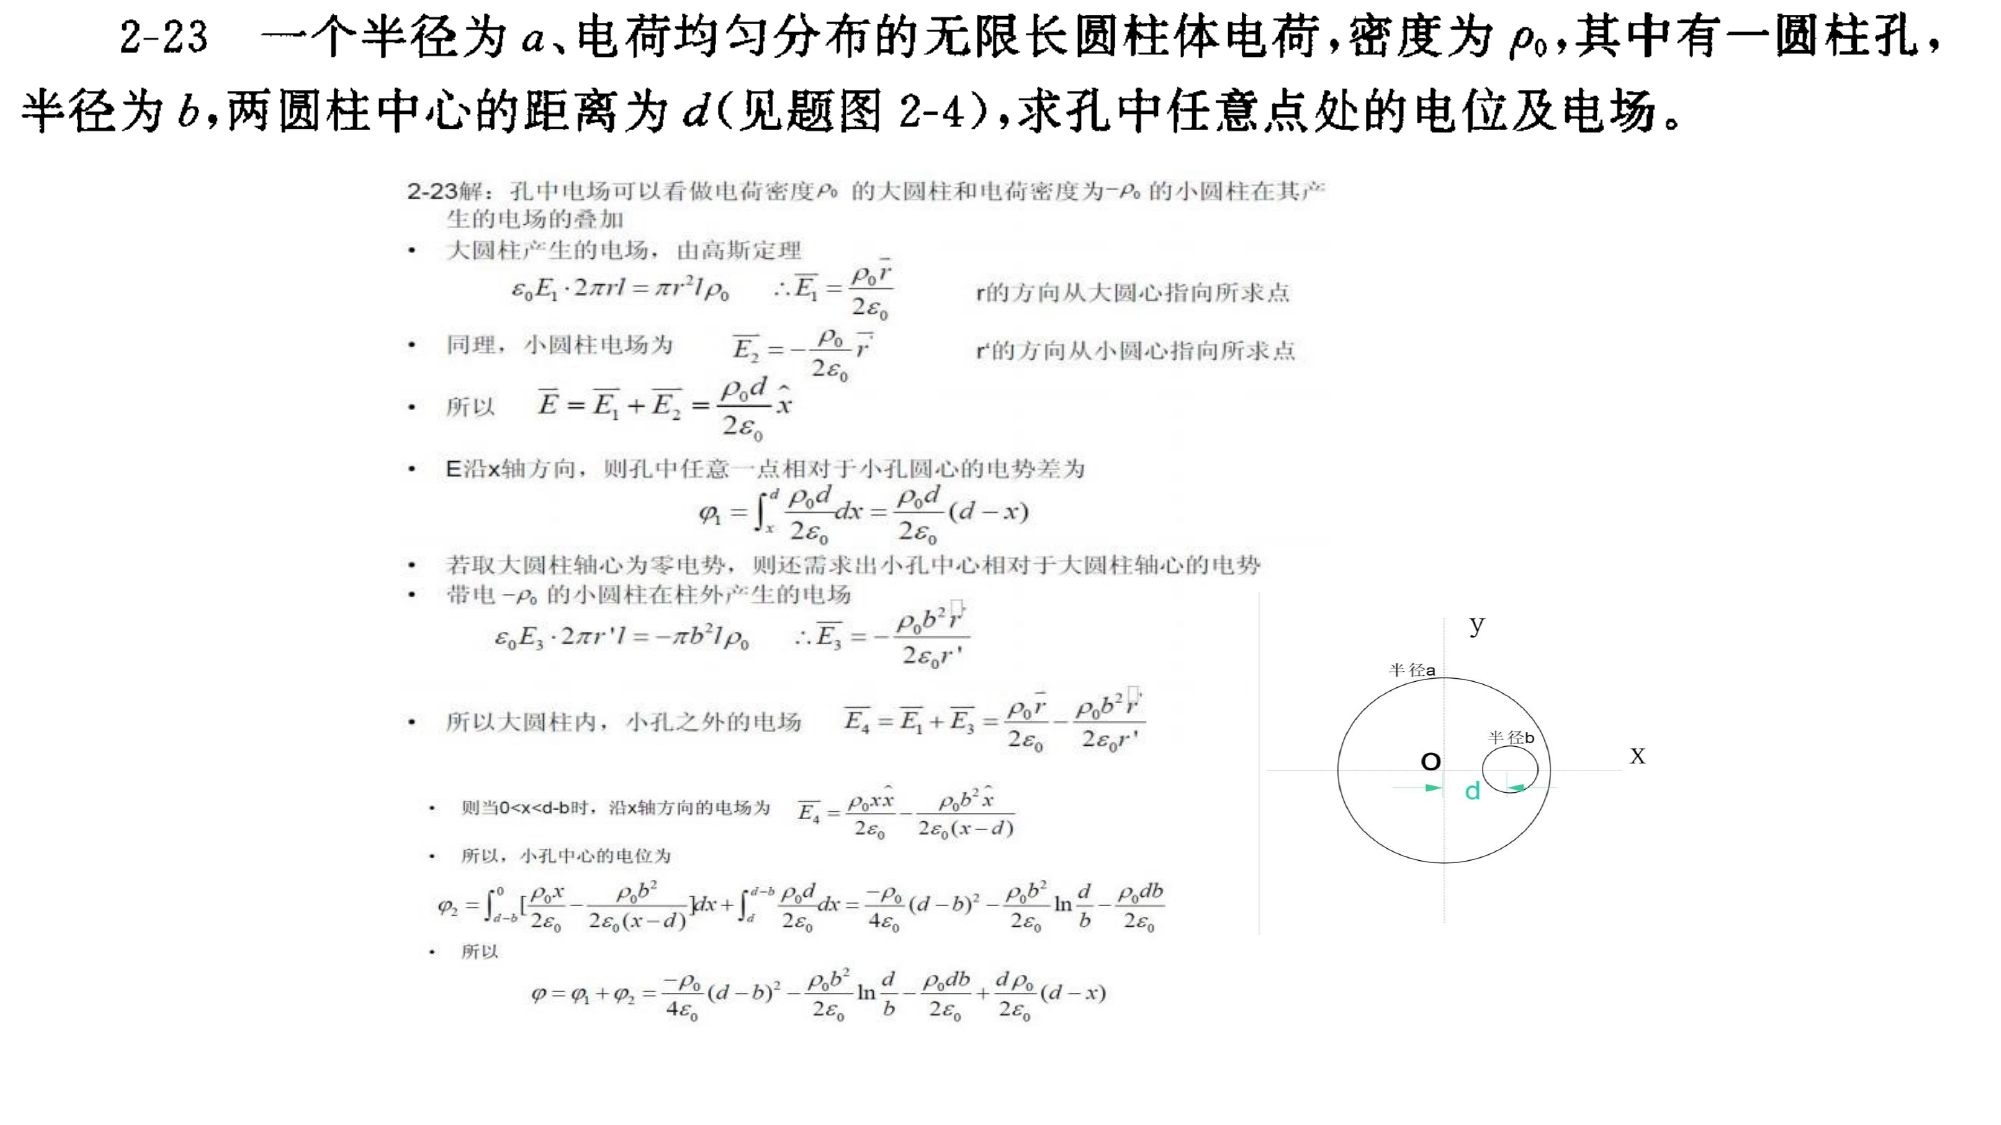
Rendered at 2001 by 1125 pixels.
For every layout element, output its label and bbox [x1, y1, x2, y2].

text_box [352, 169, 1671, 1030]
picture [12, 4, 1971, 149]
